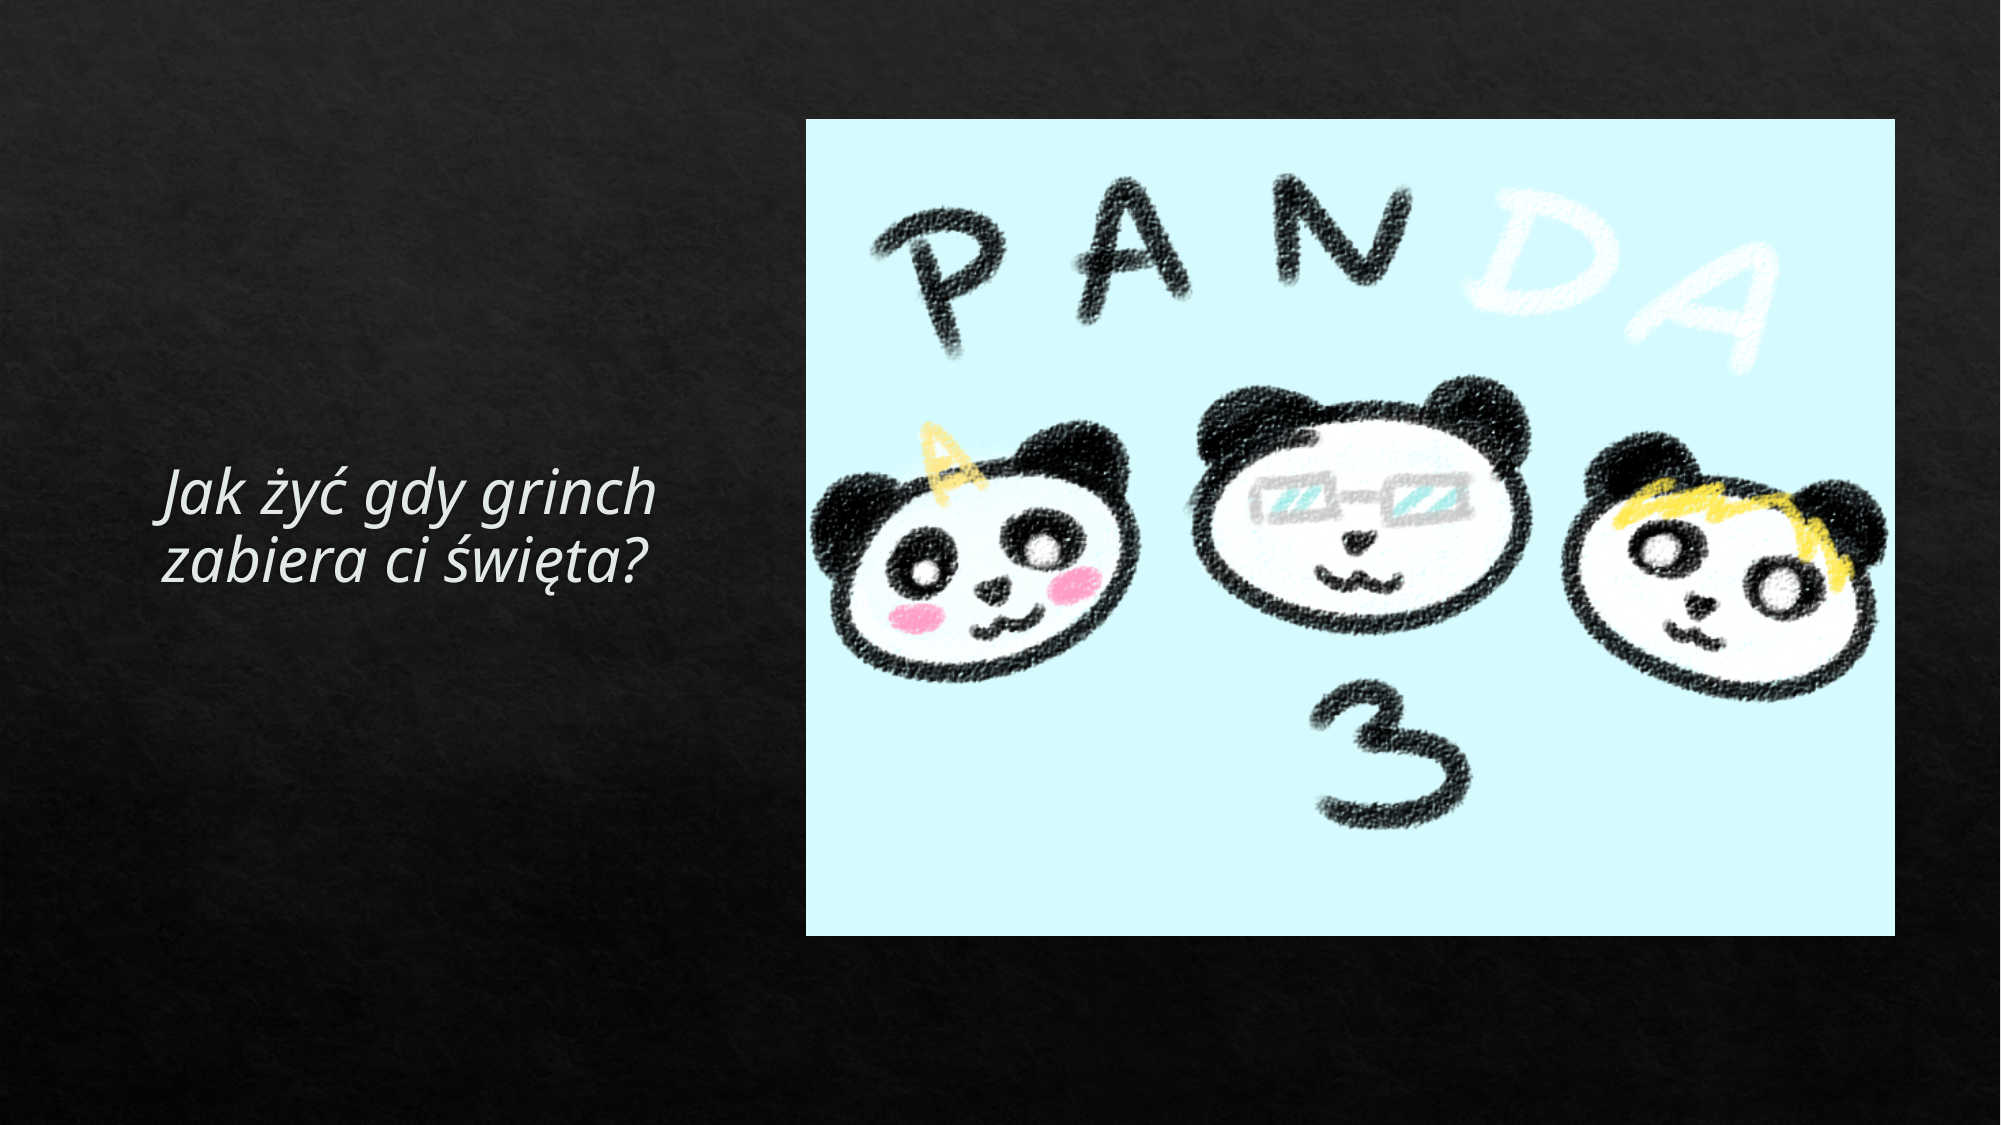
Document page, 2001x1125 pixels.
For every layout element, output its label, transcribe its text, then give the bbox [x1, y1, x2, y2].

picture [806, 119, 1895, 936]
title Jak żyć gdy grinch zabiera ci święta? [146, 415, 702, 641]
text_box [0, 0, 2000, 1125]
